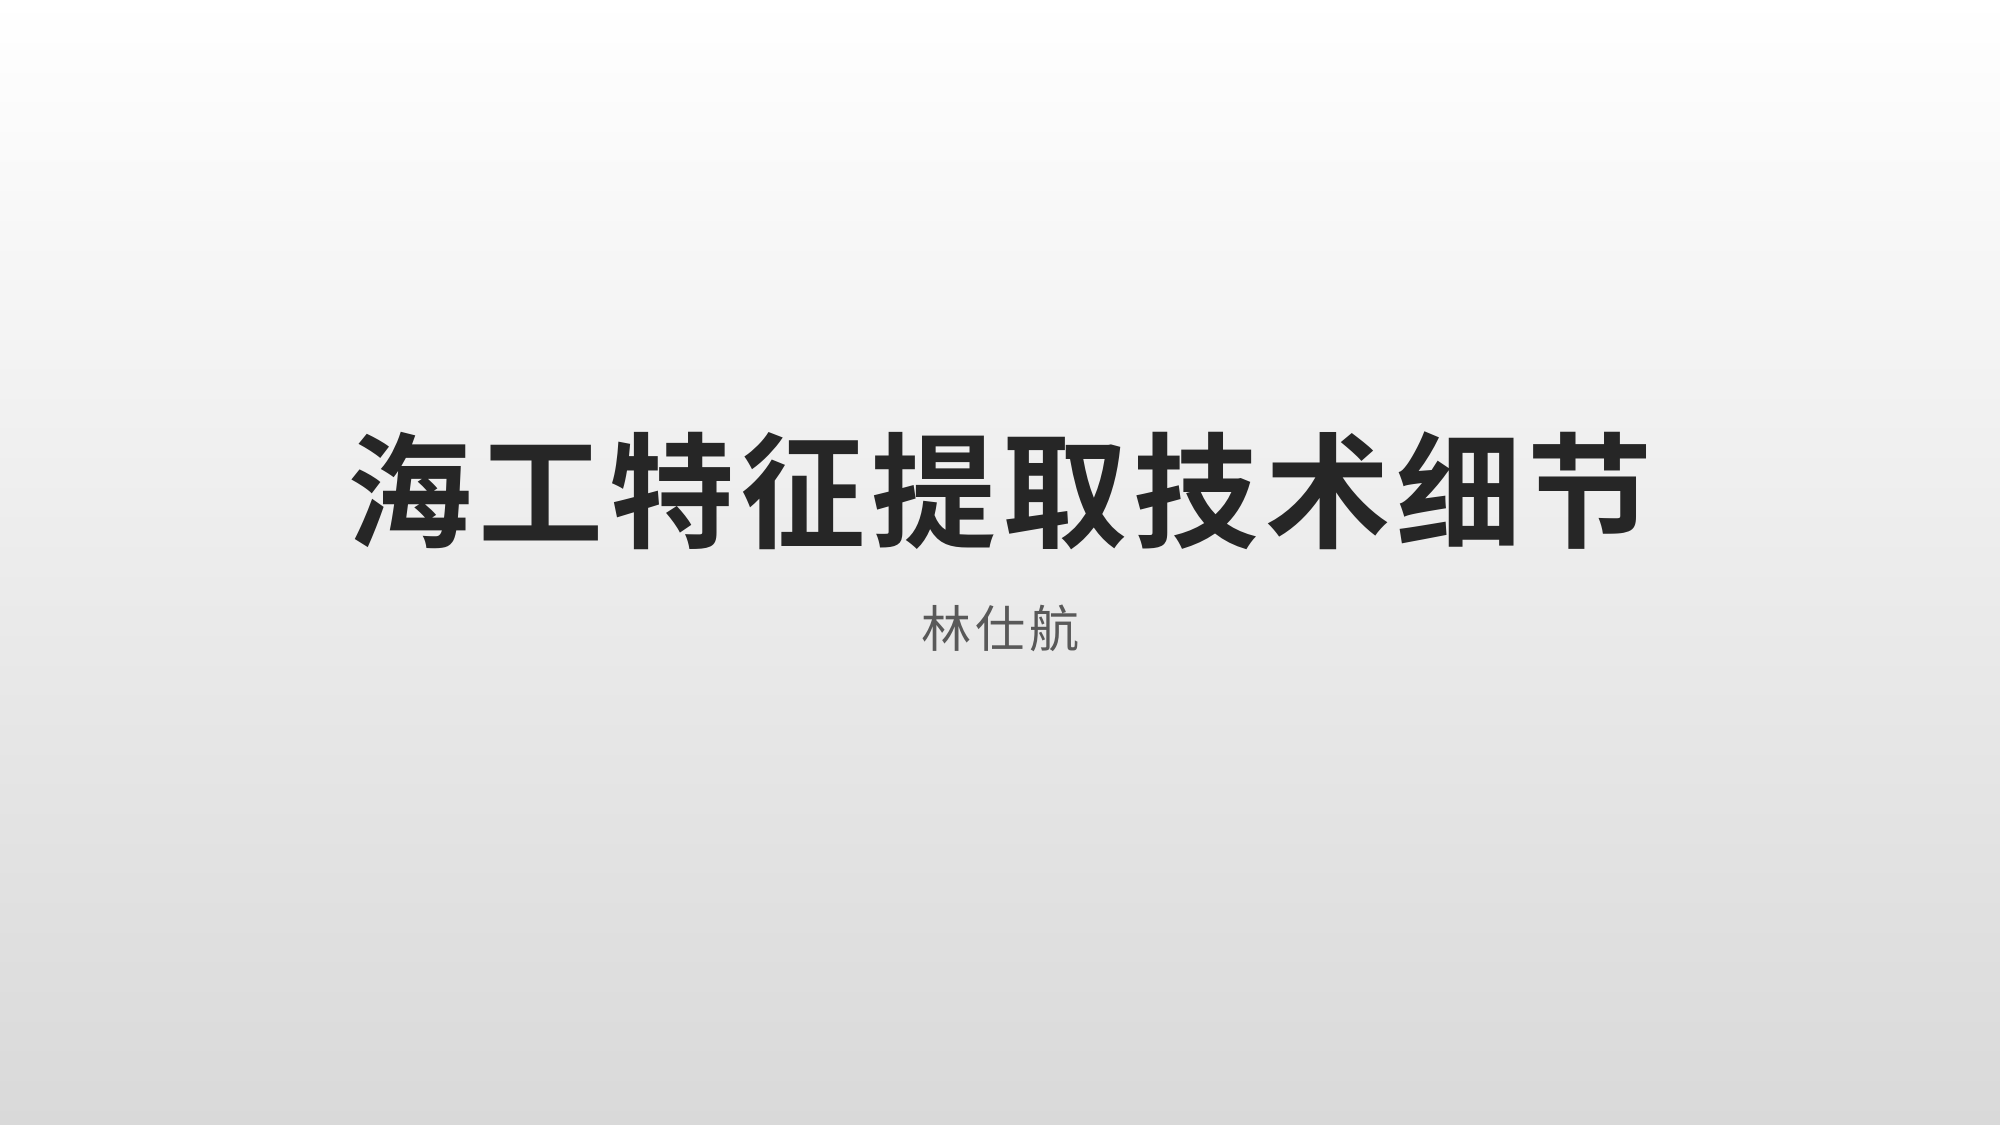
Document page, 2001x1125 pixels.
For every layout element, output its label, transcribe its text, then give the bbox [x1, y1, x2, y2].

subtitle 林仕航 [196, 584, 1805, 826]
title 海工特征提取技术细节 [196, 149, 1805, 572]
